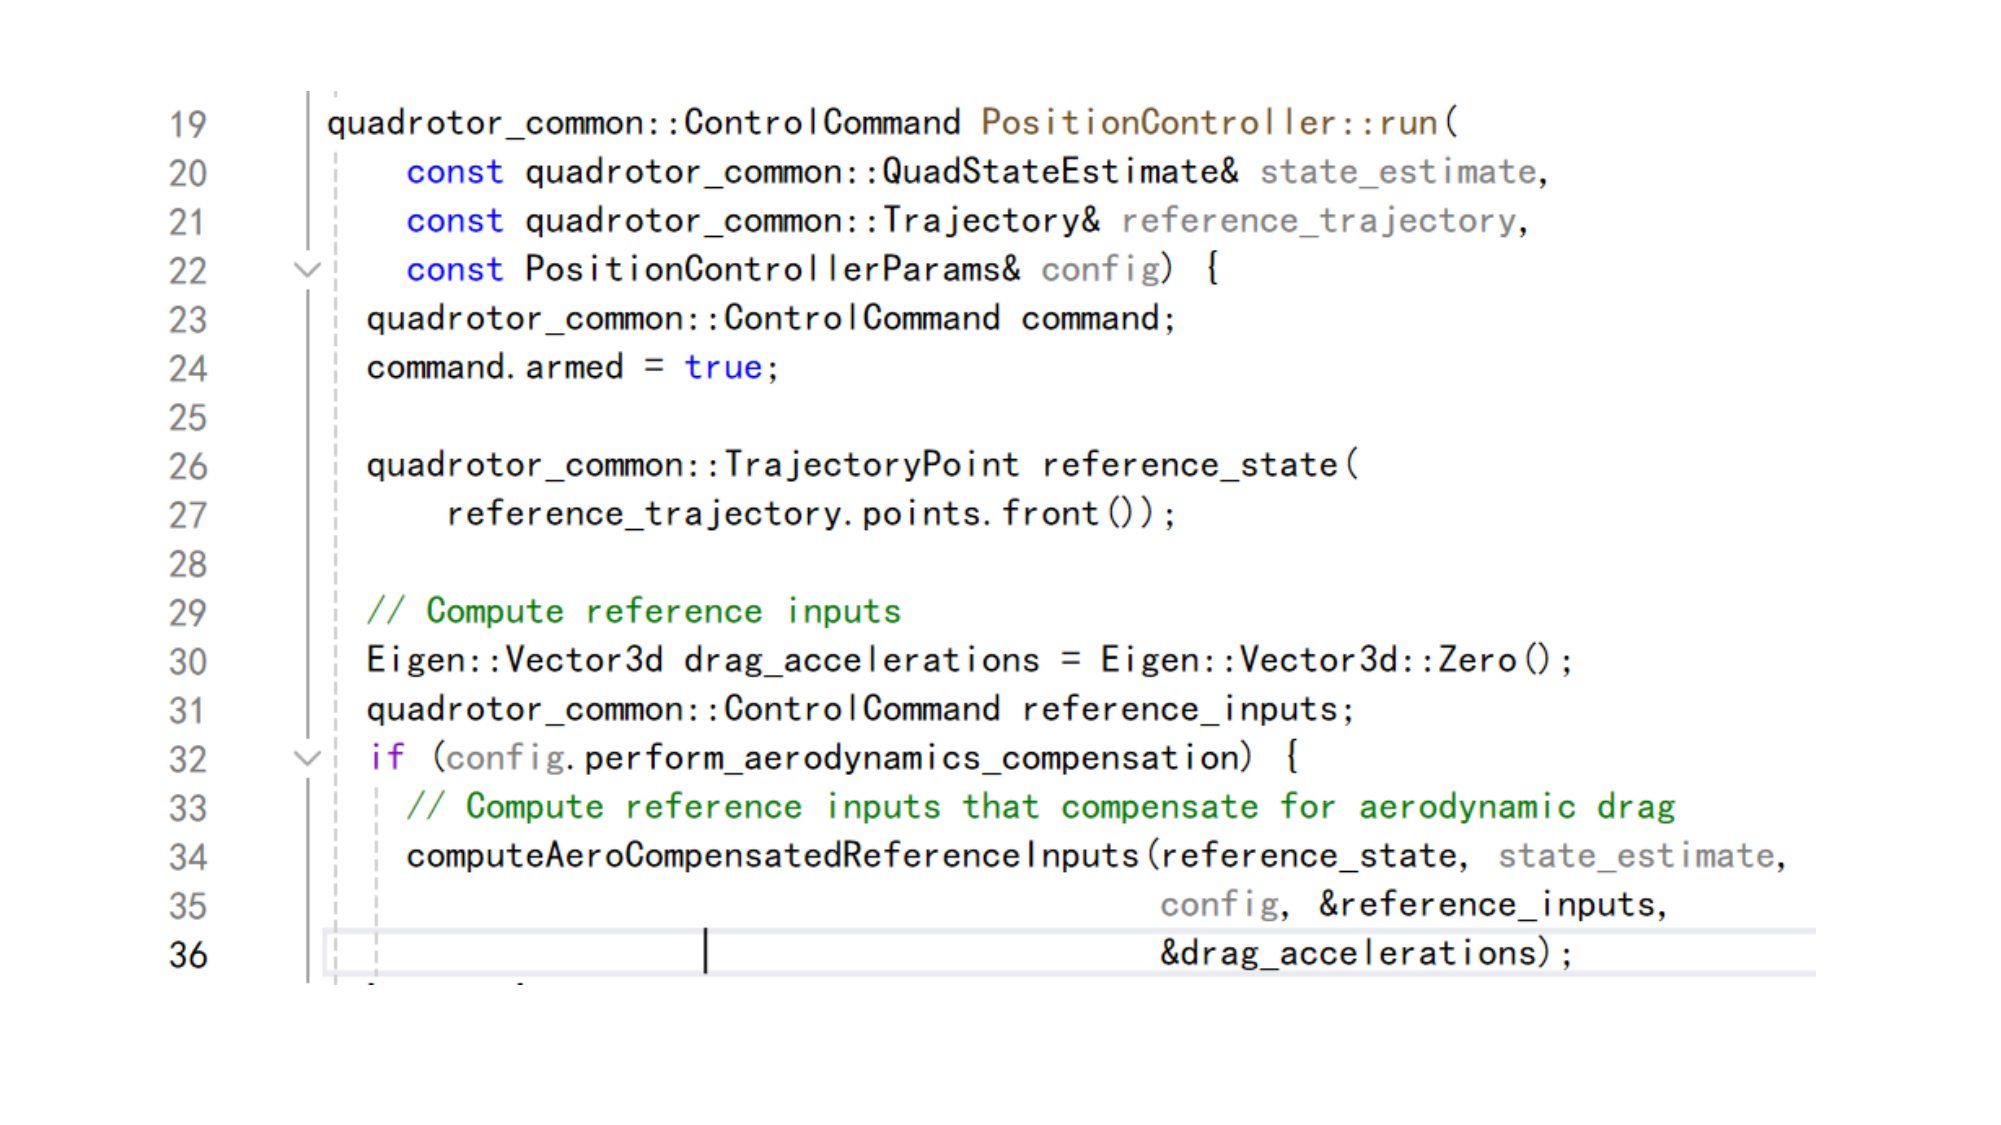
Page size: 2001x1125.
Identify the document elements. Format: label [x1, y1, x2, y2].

picture [146, 90, 1817, 986]
